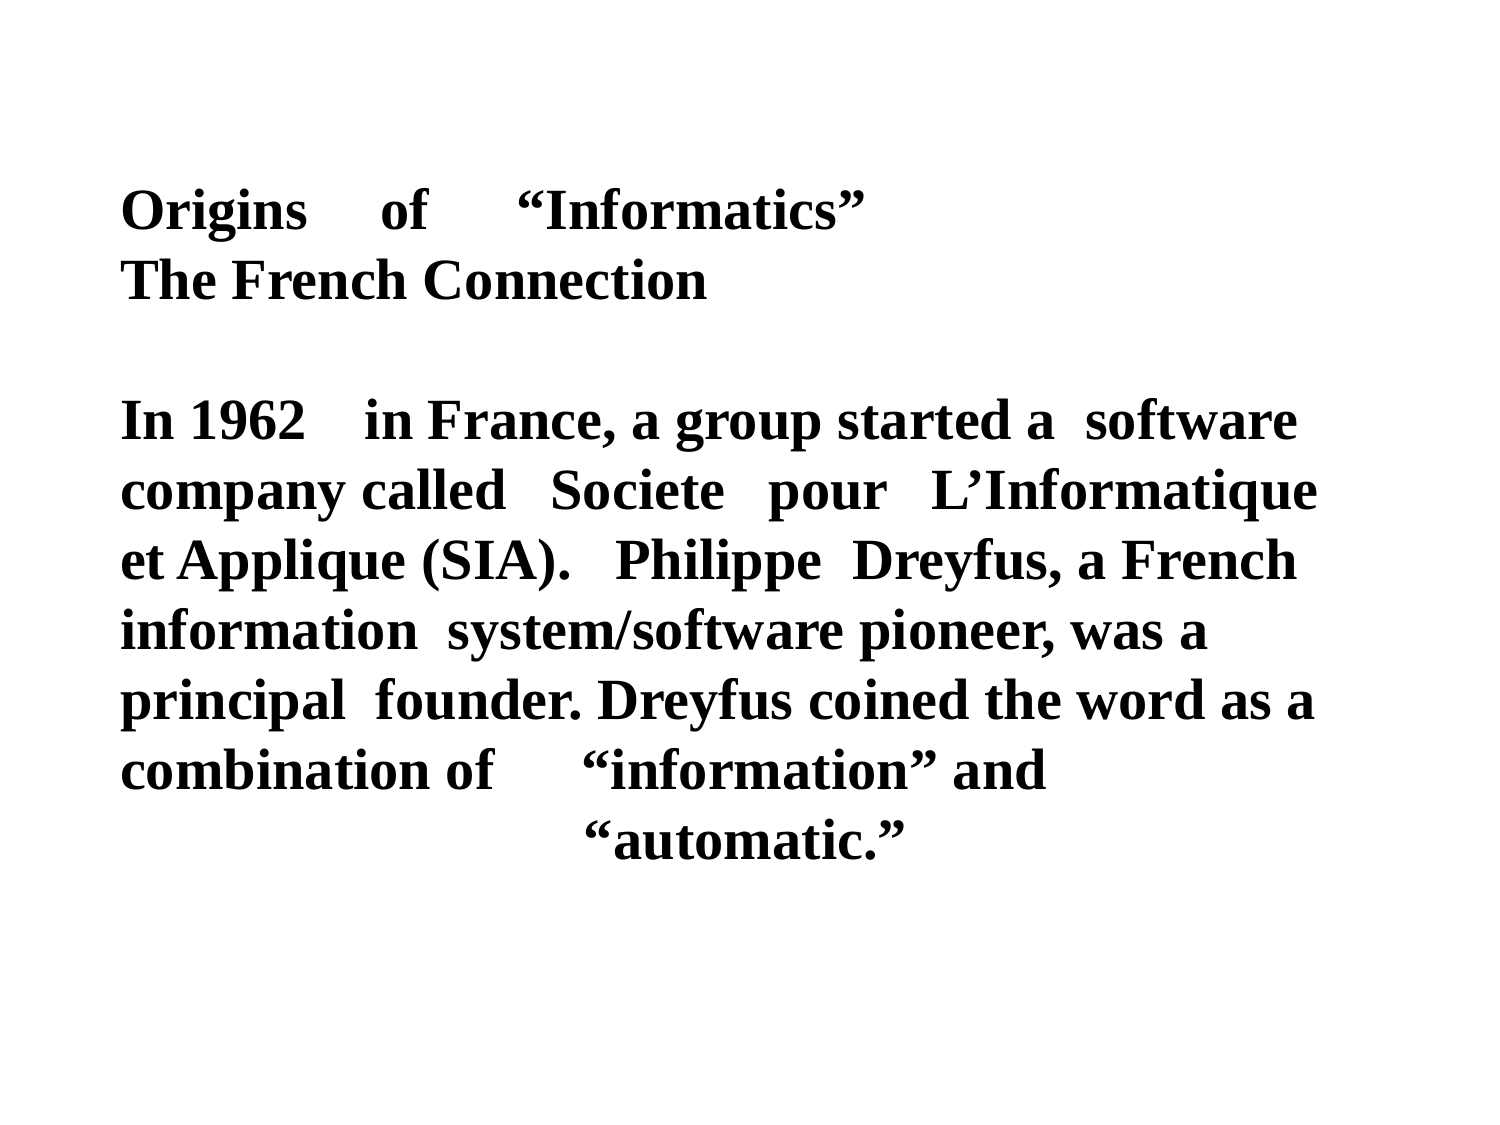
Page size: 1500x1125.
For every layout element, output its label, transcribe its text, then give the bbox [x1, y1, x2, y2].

text_box Origins of “Informatics” The French Connection In 1962 in France, a group started a software company called Societe pour L’Informatique et Applique (SIA). Philippe Dreyfus, a French information system/software pioneer, was a principal founder. Dreyfus coined the word as a combination of “information” and “automatic.” [105, 163, 1348, 879]
